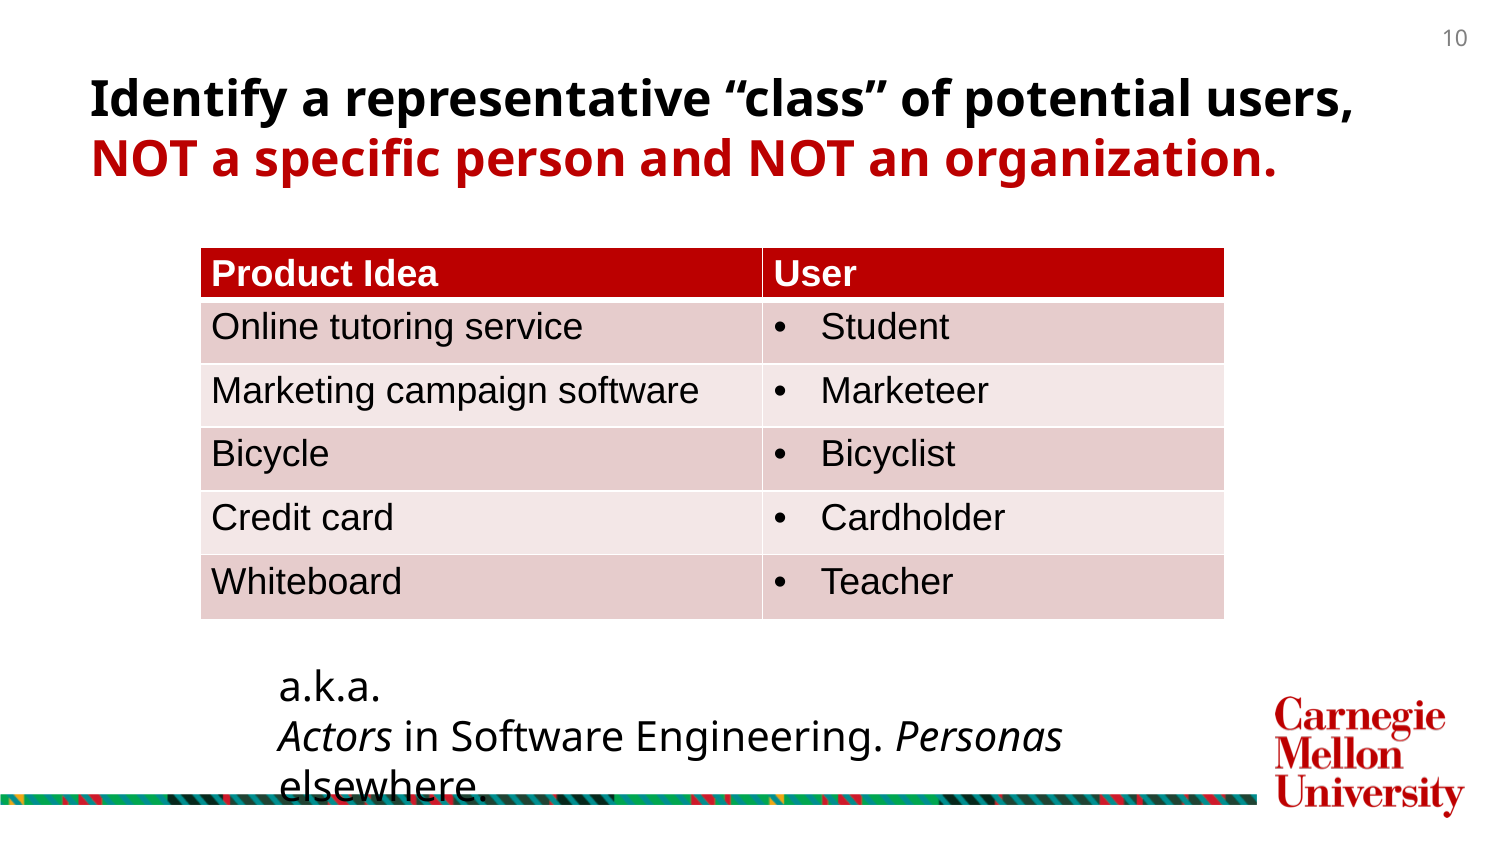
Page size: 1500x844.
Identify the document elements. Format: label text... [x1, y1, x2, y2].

table_cell Student [763, 303, 1224, 363]
table_cell Whiteboard [201, 555, 762, 619]
title Identify a representative “class” of potential users, NOT a specific person and NOT an organization. [75, 59, 1450, 160]
table_cell Cardholder [763, 492, 1224, 554]
table_cell Marketing campaign software [201, 365, 762, 426]
table_cell Teacher [763, 555, 1224, 619]
table_cell Marketeer [763, 365, 1224, 426]
table_cell Bicycle [201, 428, 762, 490]
table_cell Credit card [201, 492, 762, 554]
table_cell Online tutoring service [201, 303, 762, 363]
picture [1275, 696, 1465, 818]
picture [1237, 795, 1256, 805]
picture [1, 795, 263, 805]
table_cell Bicyclist [763, 428, 1224, 490]
text_box a.k.a. Actors in Software Engineering. Personas elsewhere. [263, 651, 1237, 817]
table_header Product Idea [201, 248, 762, 297]
table_header User [763, 248, 1224, 297]
